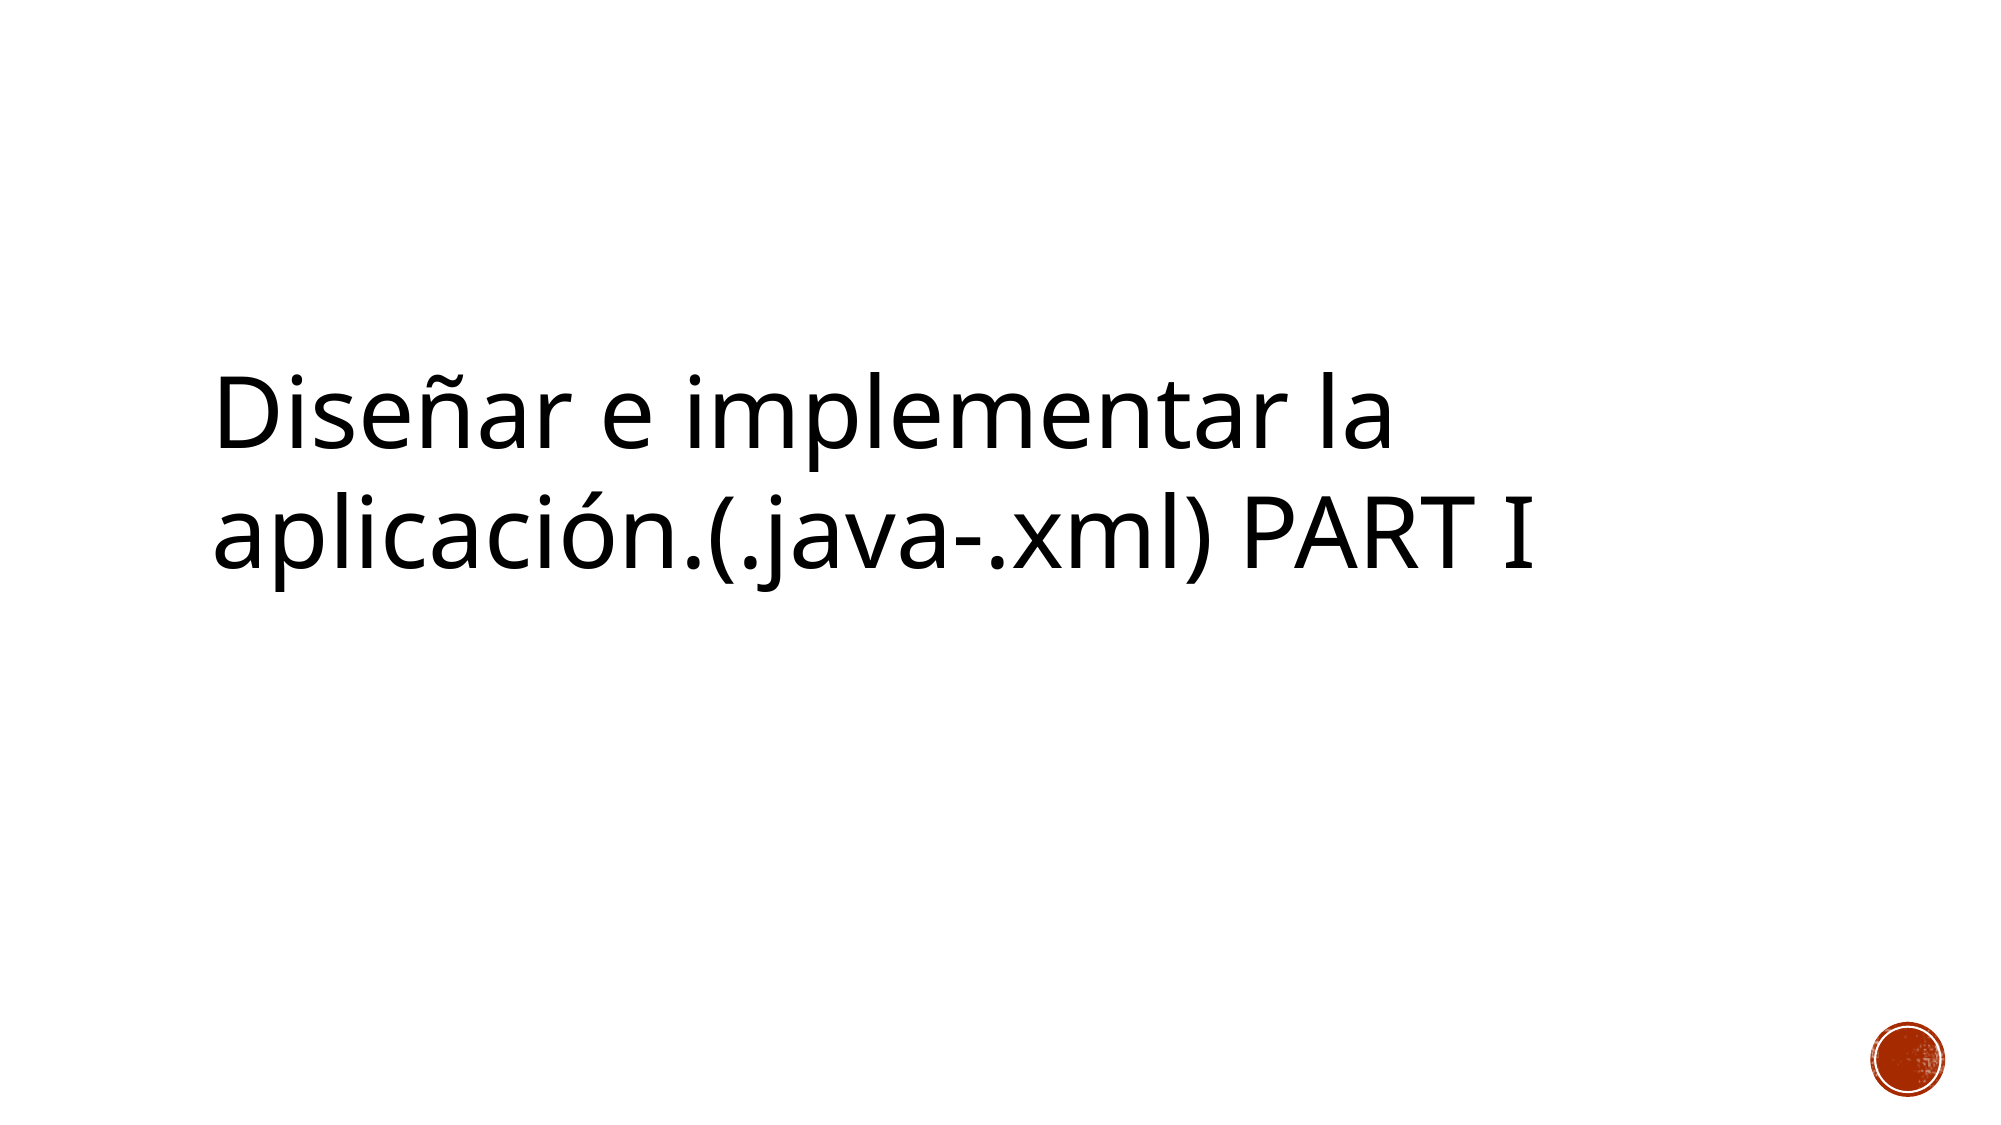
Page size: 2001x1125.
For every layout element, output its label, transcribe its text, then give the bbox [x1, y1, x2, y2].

text_box Diseñar e implementar la aplicación.(.java-.xml) PART I [197, 341, 1722, 596]
